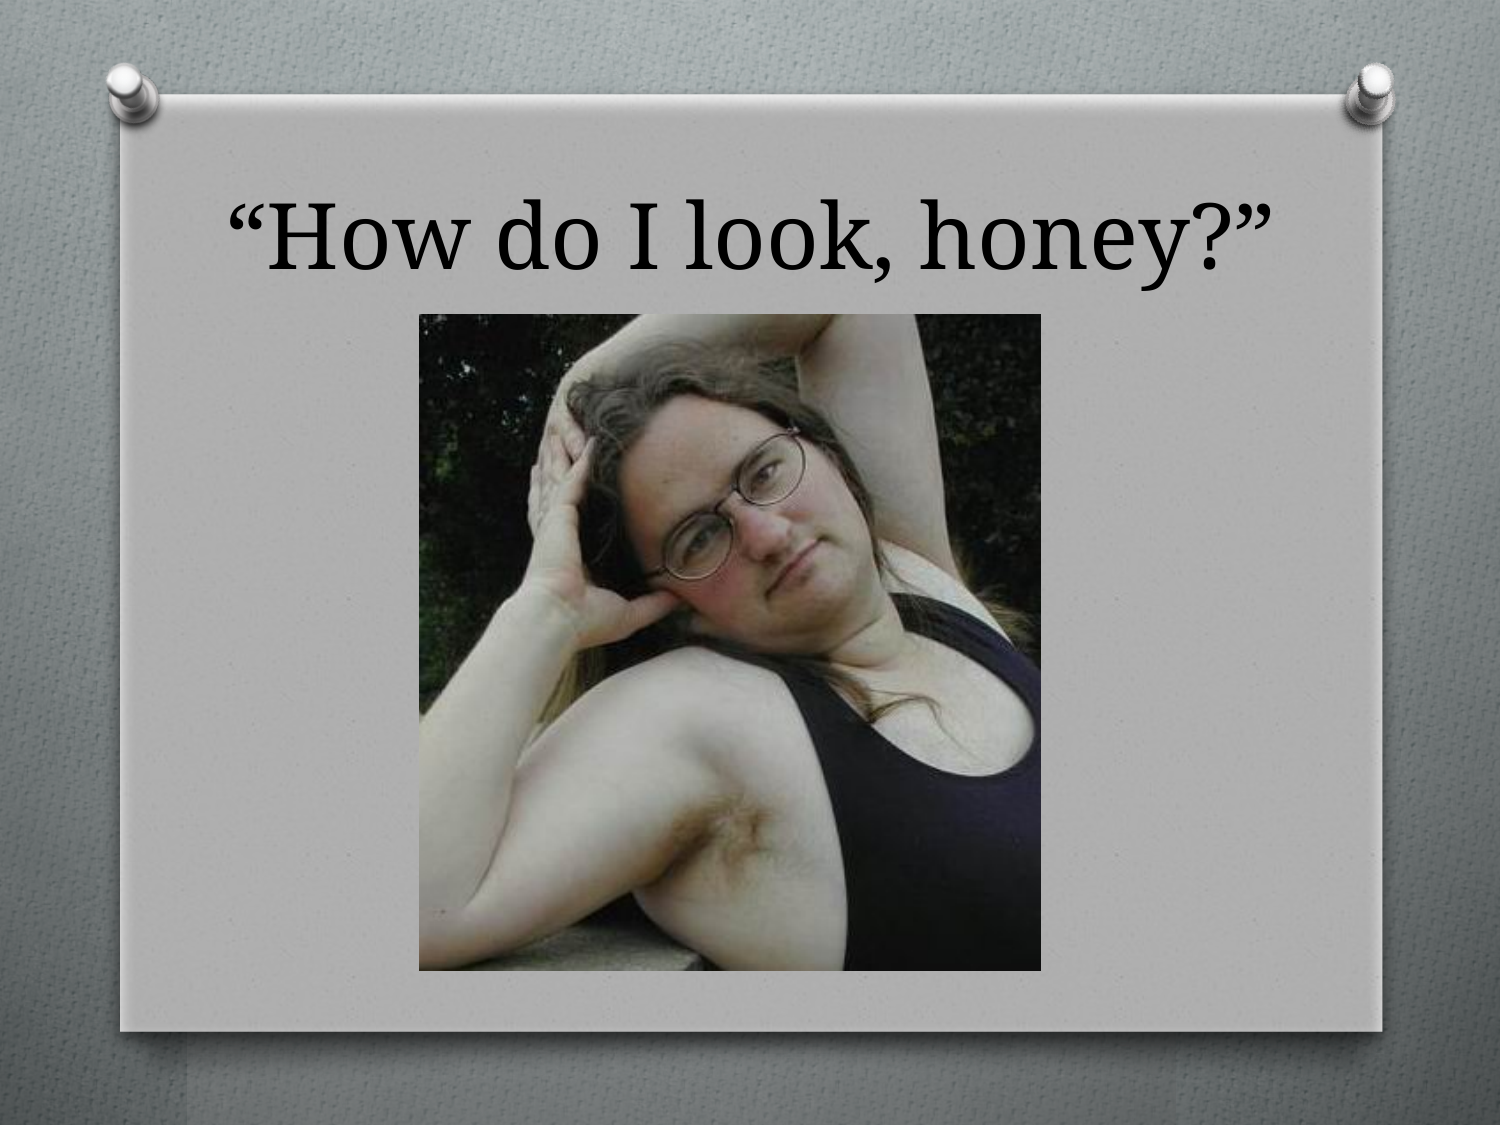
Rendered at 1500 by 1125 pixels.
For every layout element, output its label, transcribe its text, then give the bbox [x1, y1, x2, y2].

picture [75, 31, 197, 152]
picture [1317, 35, 1439, 156]
title “How do I look, honey?” [179, 134, 1323, 332]
picture [419, 314, 1041, 971]
